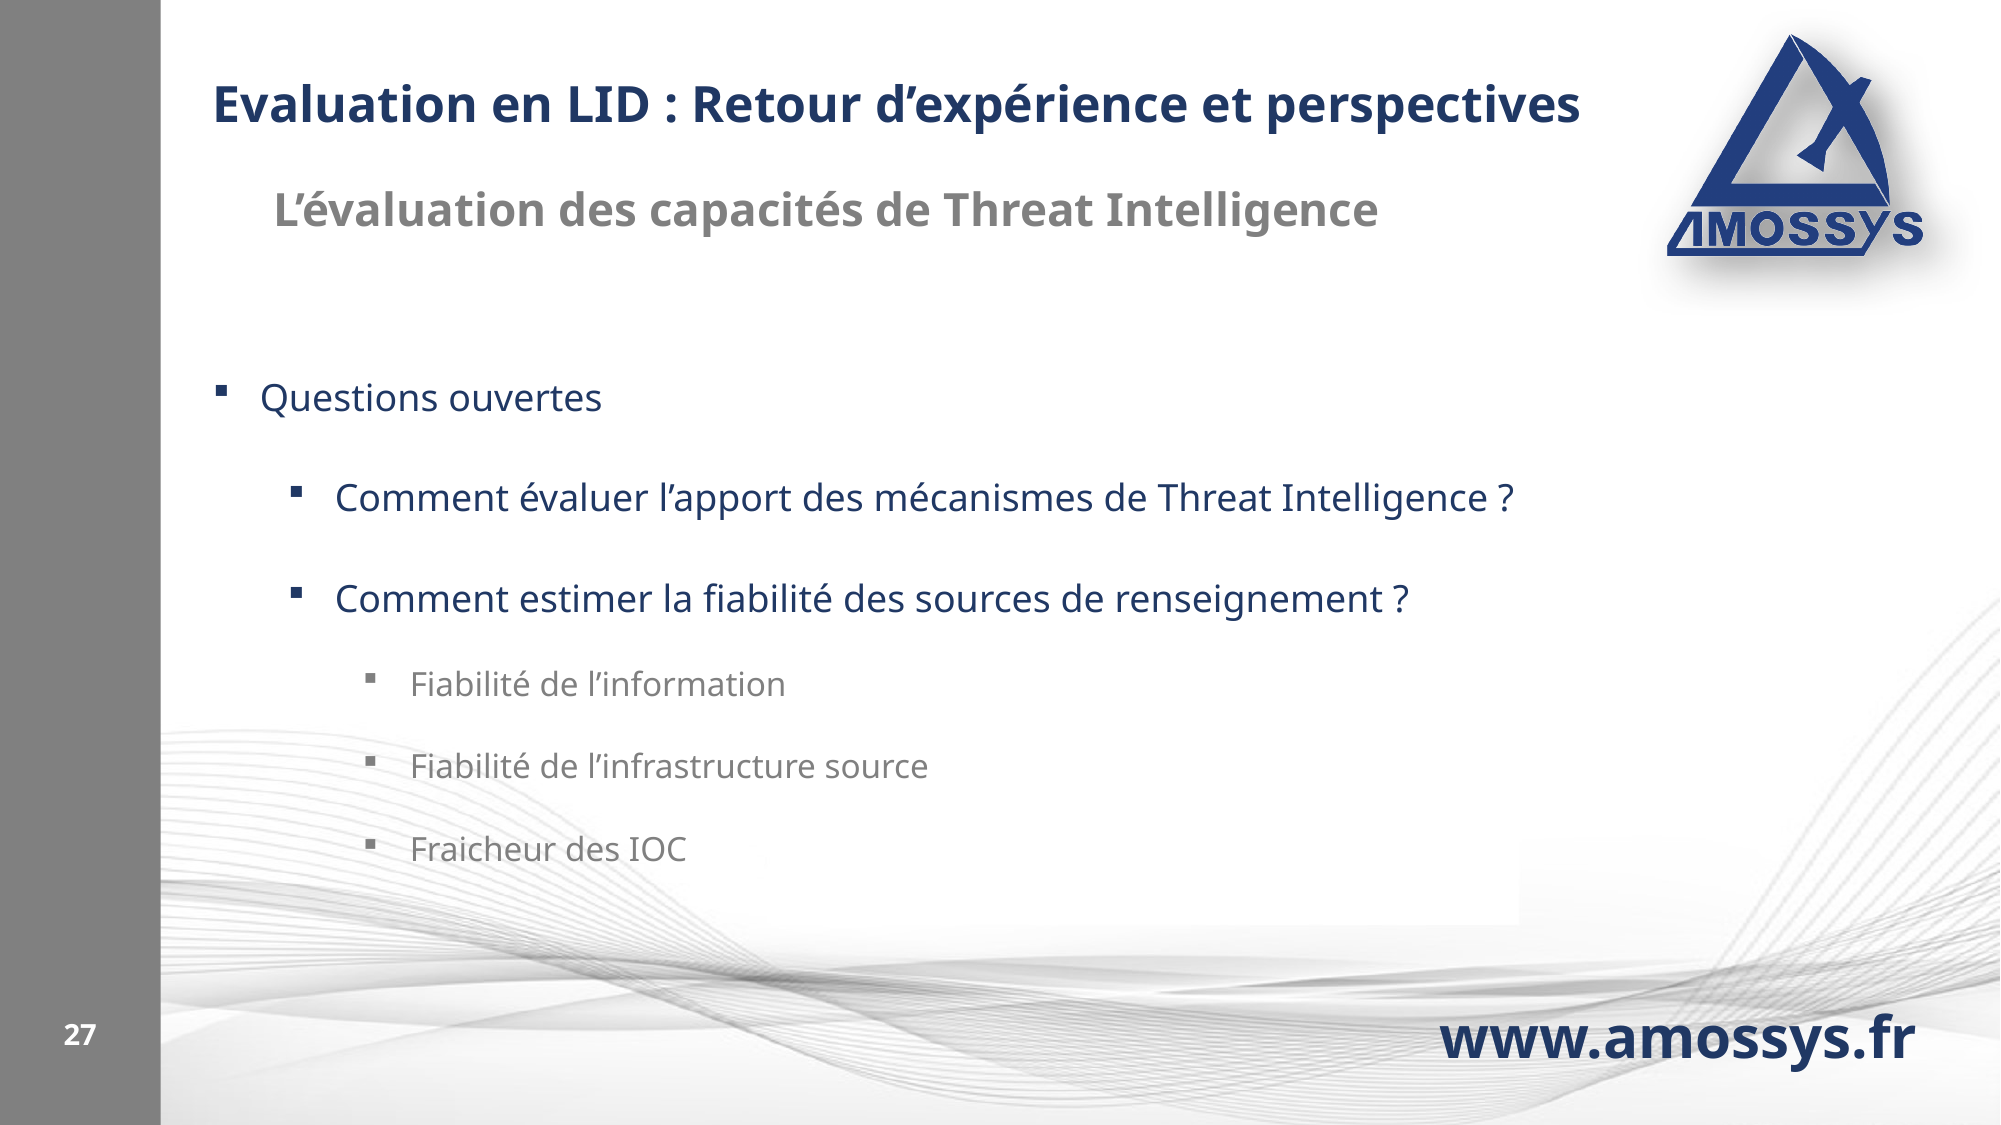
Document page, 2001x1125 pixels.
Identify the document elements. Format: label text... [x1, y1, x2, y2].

list Questions ouvertes Comment évaluer l’apport des mécanismes de Threat Intelligence ? Comment estimer la fiabilité des sources de renseignement ? Fiabilité de l’information Fiabilité de l’infrastructure source Fraicheur des IOC [197, 343, 1933, 1014]
slide_number 27 [0, 1006, 161, 1067]
picture [161, 562, 2000, 1125]
list L’évaluation des capacités de Threat Intelligence [258, 179, 1655, 348]
picture [1655, 28, 1933, 261]
title Evaluation en LID : Retour d’expérience et perspectives [197, 0, 1655, 213]
